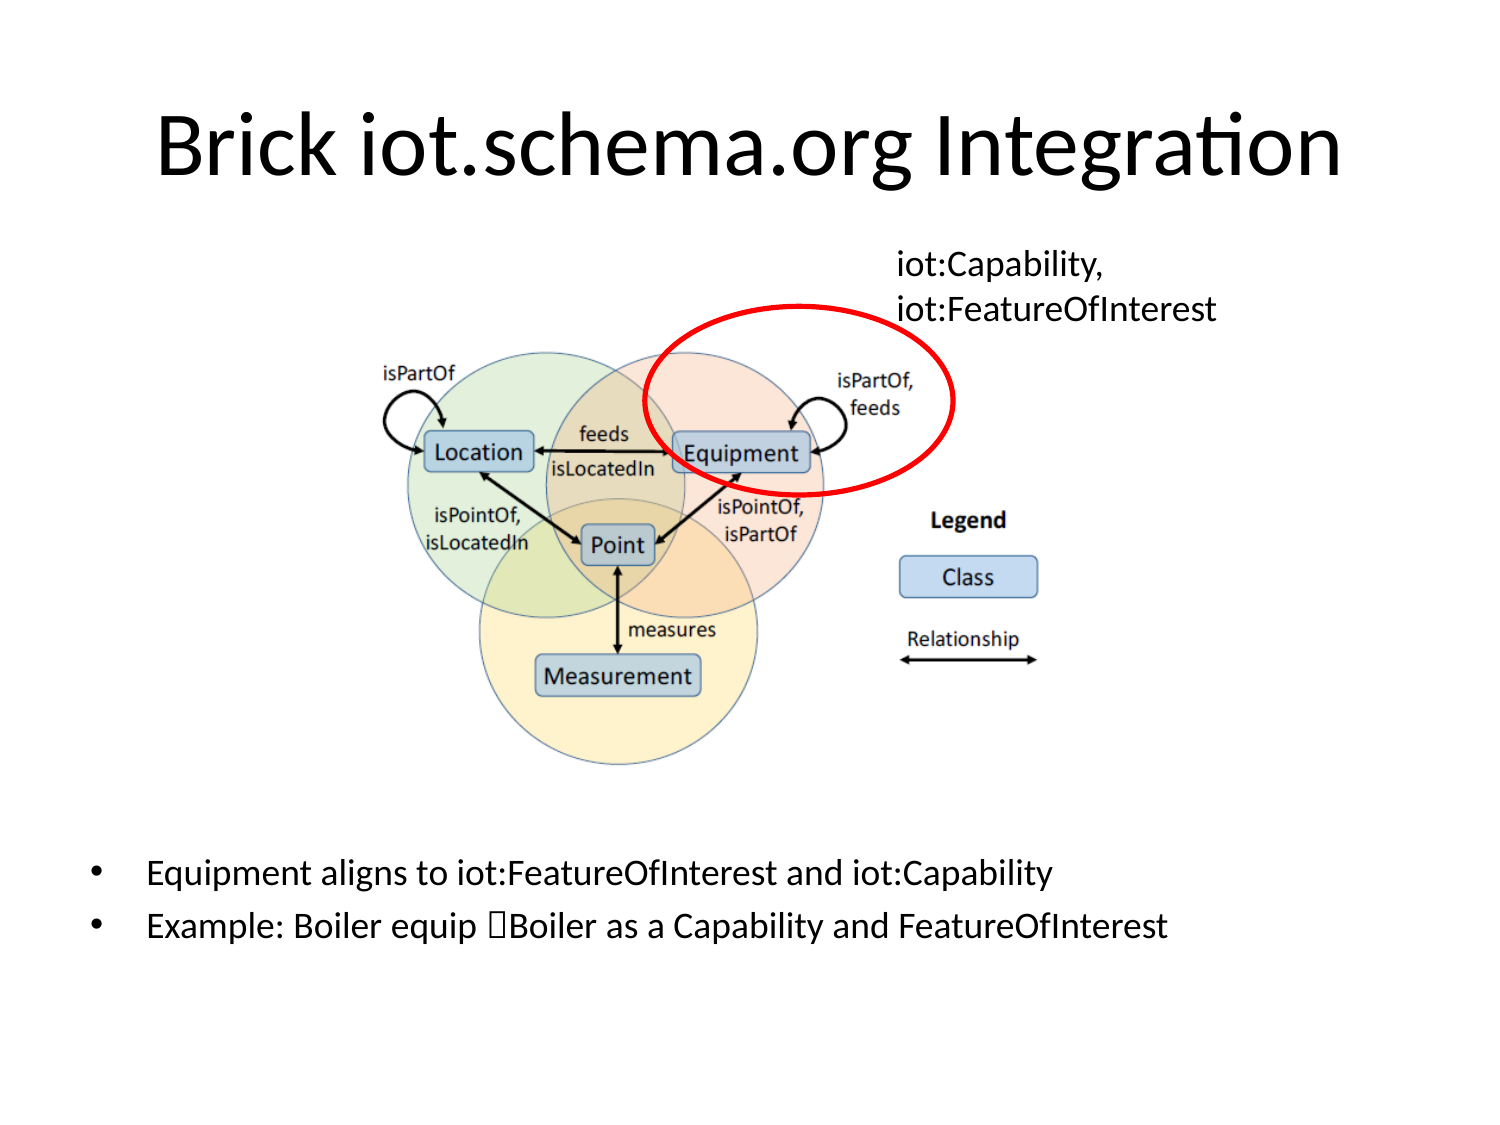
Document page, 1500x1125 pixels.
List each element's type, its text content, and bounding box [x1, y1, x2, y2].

list Equipment aligns to iot:FeatureOfInterest and iot:Capability Example: Boiler equip Boiler as a Capability and FeatureOfInterest [75, 840, 1425, 1035]
text_box [677, 304, 921, 340]
text_box iot:Capability, iot:FeatureOfInterest [881, 231, 1233, 337]
picture [345, 341, 1105, 795]
title Brick iot.schema.org Integration [75, 45, 1425, 233]
